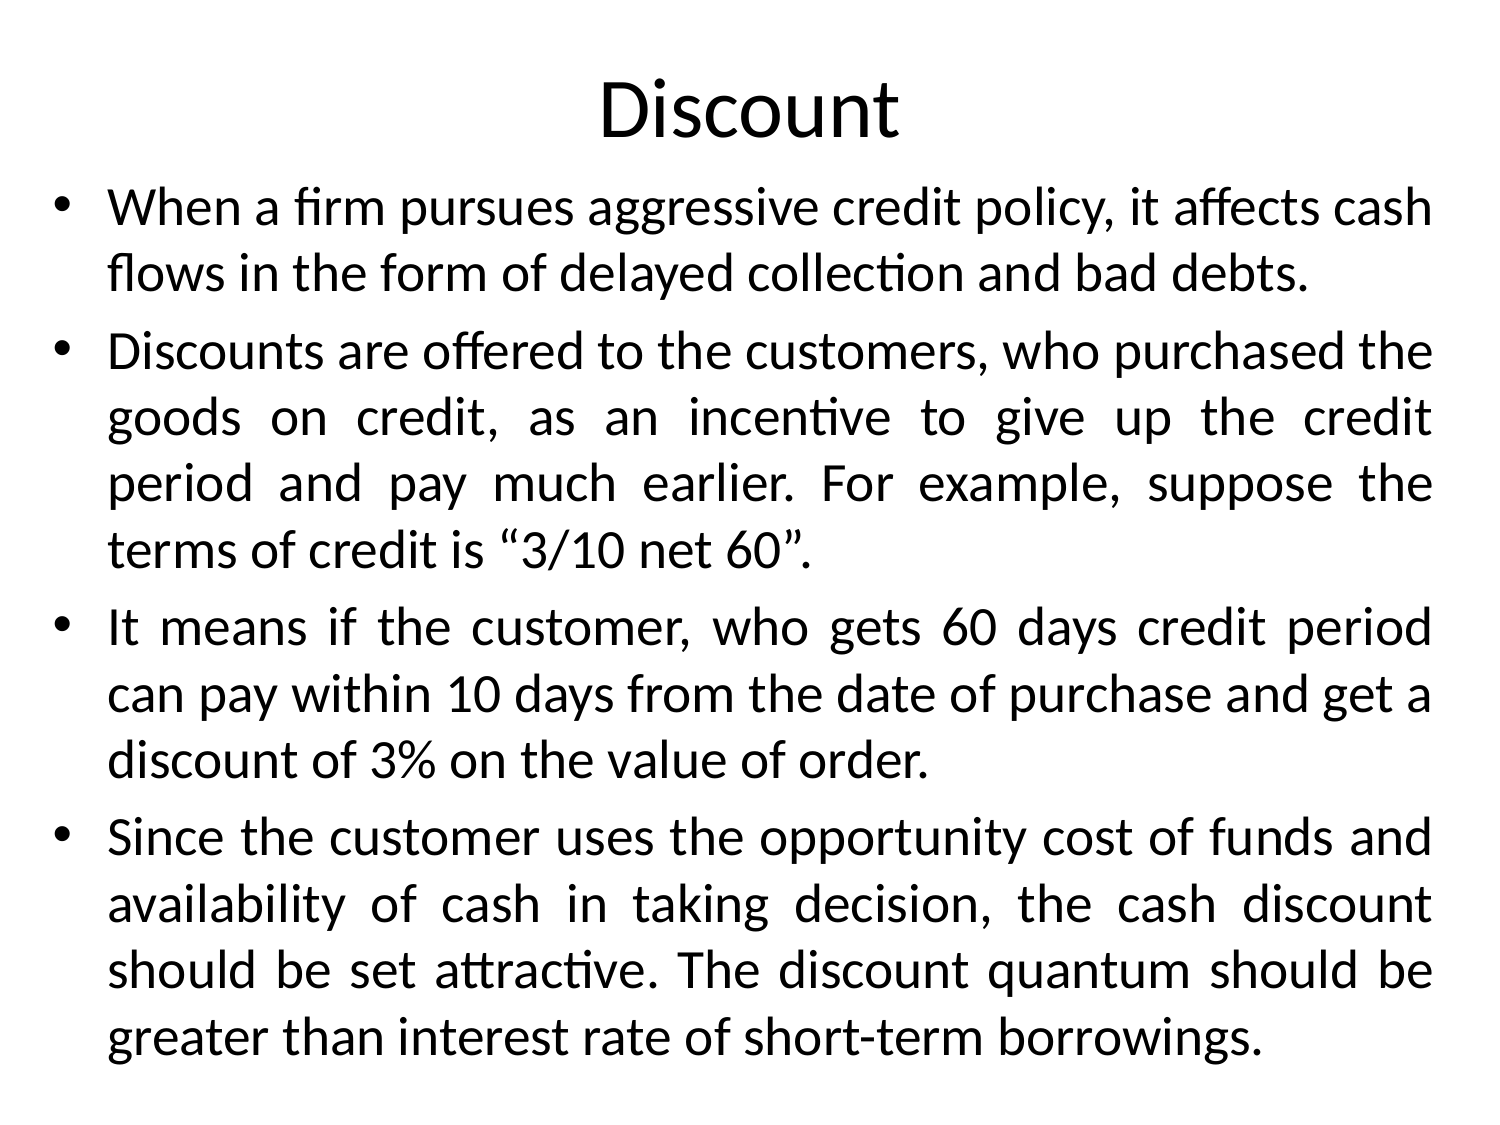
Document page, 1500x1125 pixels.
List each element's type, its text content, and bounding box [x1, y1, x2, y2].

title Discount [75, 45, 1425, 162]
list When a firm pursues aggressive credit policy, it affects cash flows in the form of delayed collection and bad debts. Discounts are offered to the customers, who purchased the goods on credit, as an incentive to give up the credit period and pay much earlier. For example, suppose the terms of credit is “3/10 net 60”. It means if the customer, who gets 60 days credit period can pay within 10 days from the date of purchase and get a discount of 3% on the value of order. Since the customer uses the opportunity cost of funds and availability of cash in taking decision, the cash discount should be set attractive. The discount quantum should be greater than interest rate of short-term borrowings. [37, 162, 1450, 1088]
